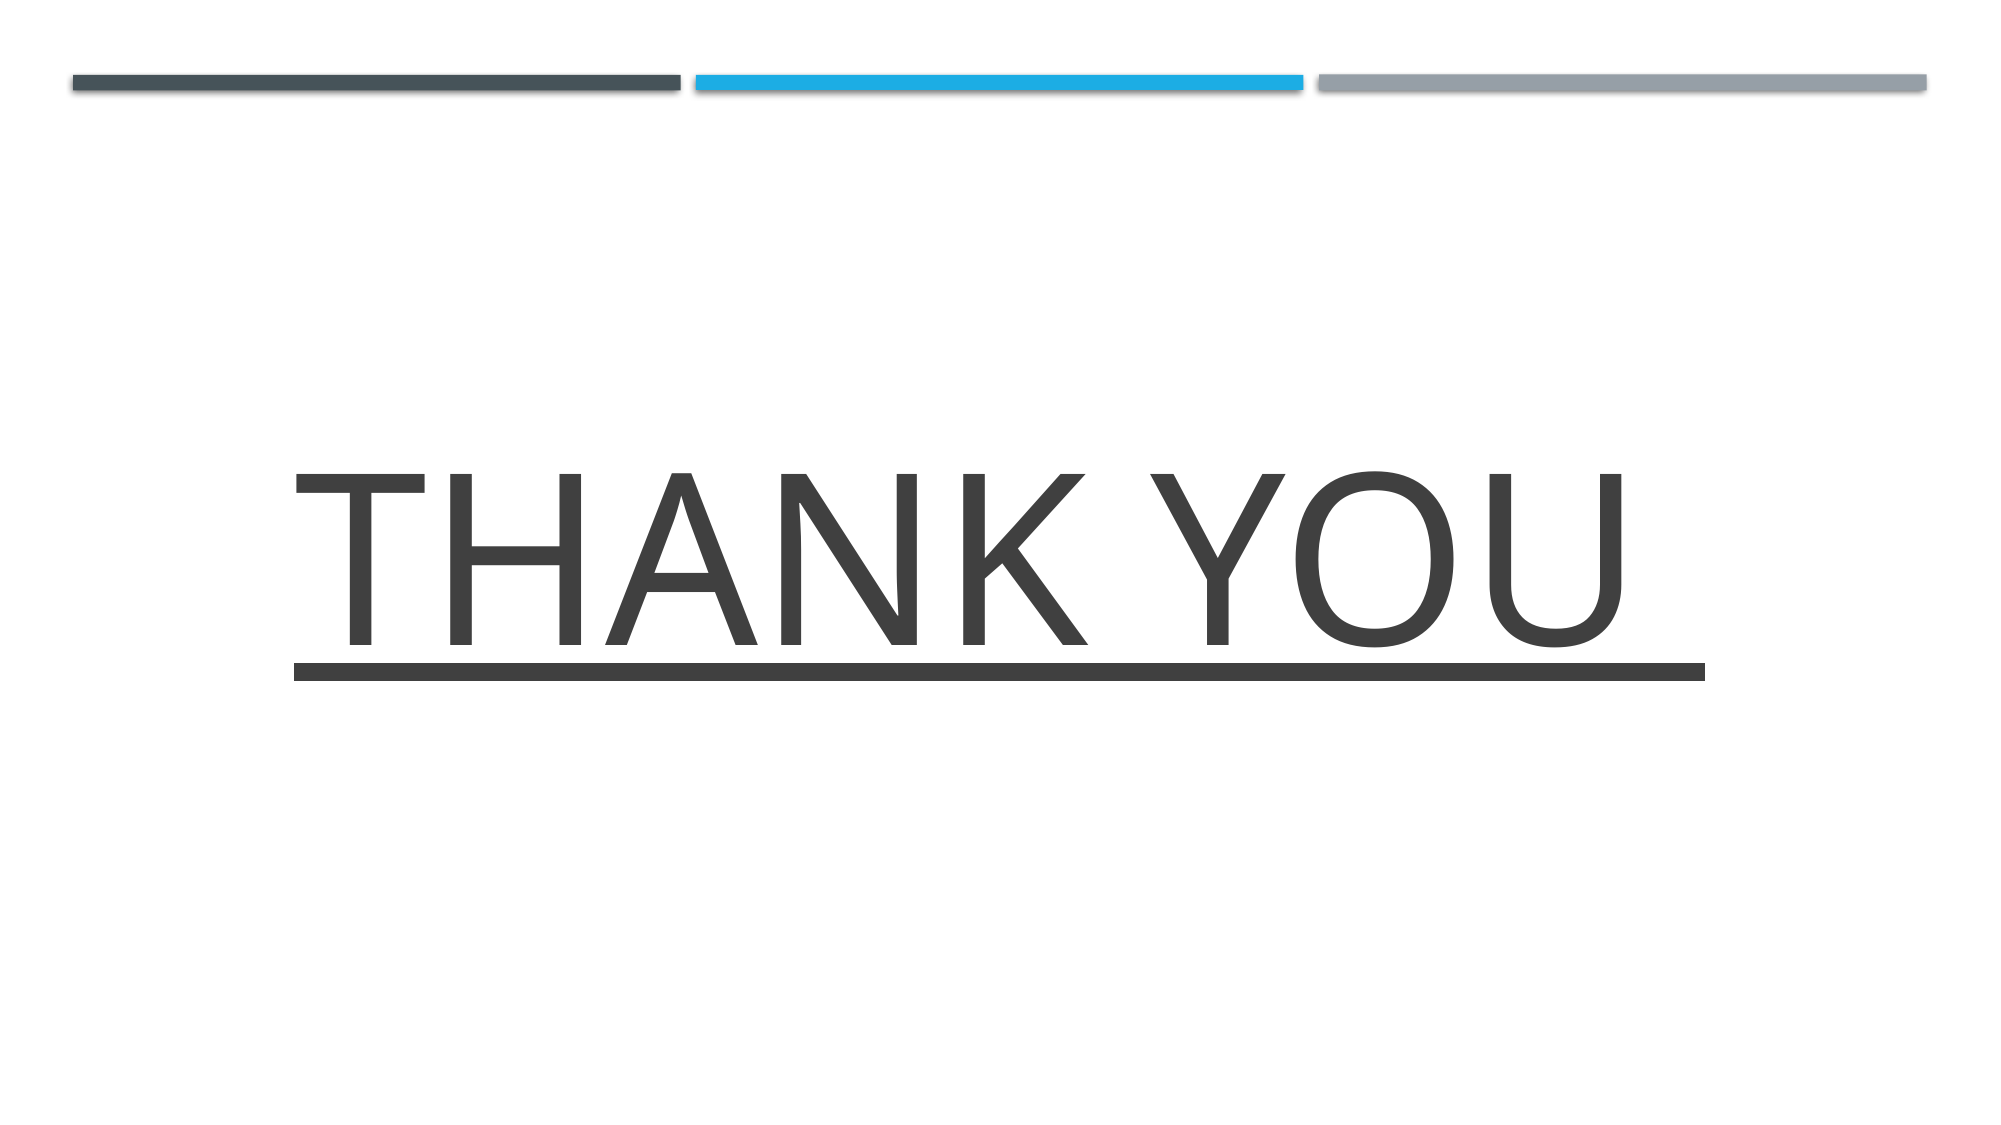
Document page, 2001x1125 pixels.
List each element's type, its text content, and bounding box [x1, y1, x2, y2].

title THANK YOU [95, 295, 1905, 701]
